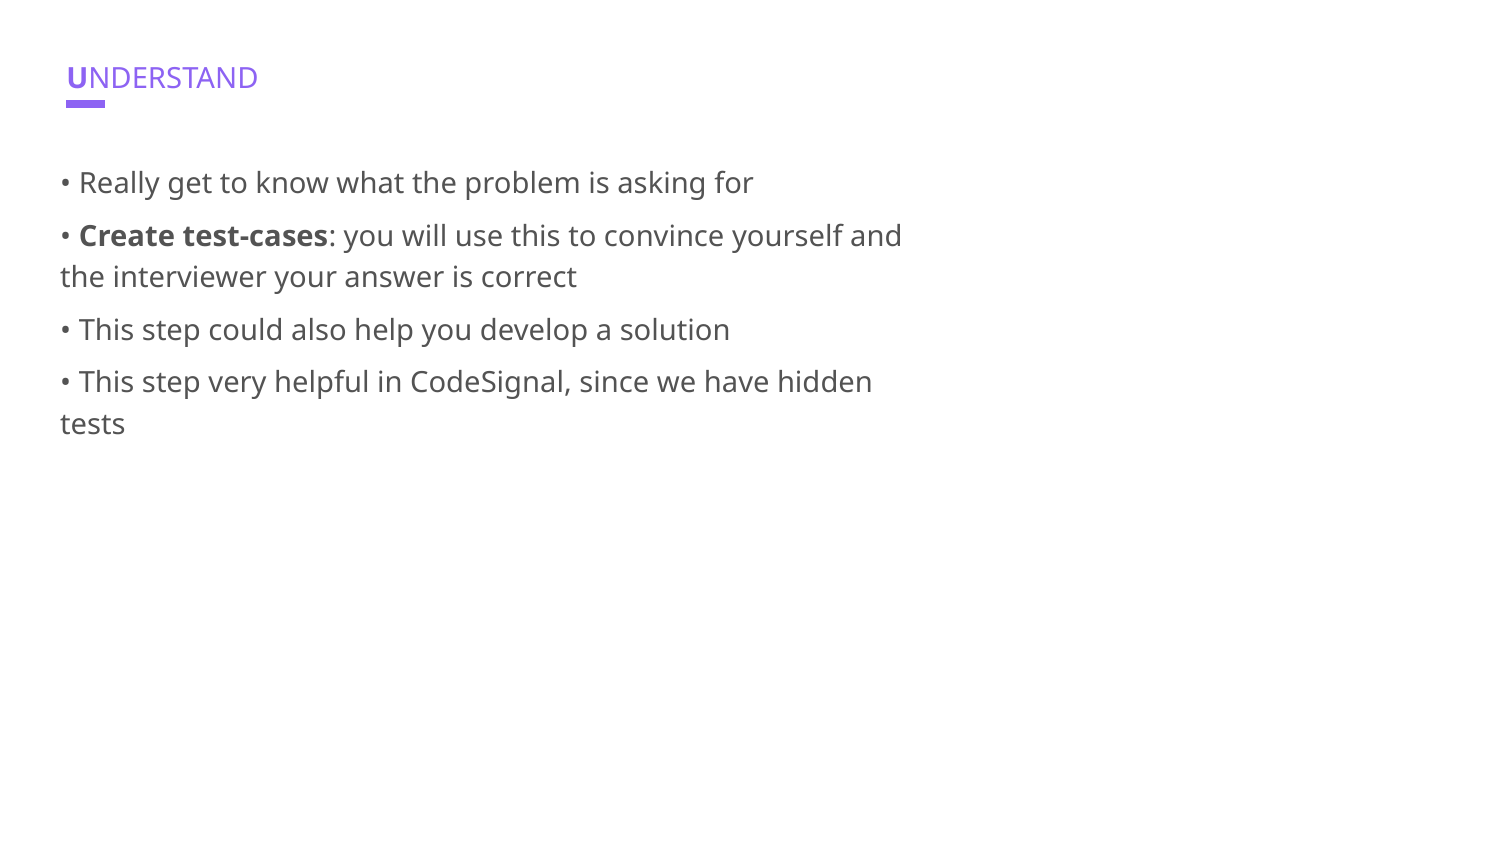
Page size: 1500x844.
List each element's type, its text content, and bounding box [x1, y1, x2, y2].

title UNDERSTAND [66, 58, 1434, 94]
text_box • Really get to know what the problem is asking for • Create test-cases: you will use this to convince yourself and the interviewer your answer is correct • This step could also help you develop a solution • This step very helpful in CodeSignal, since we have hidden tests [54, 151, 941, 551]
